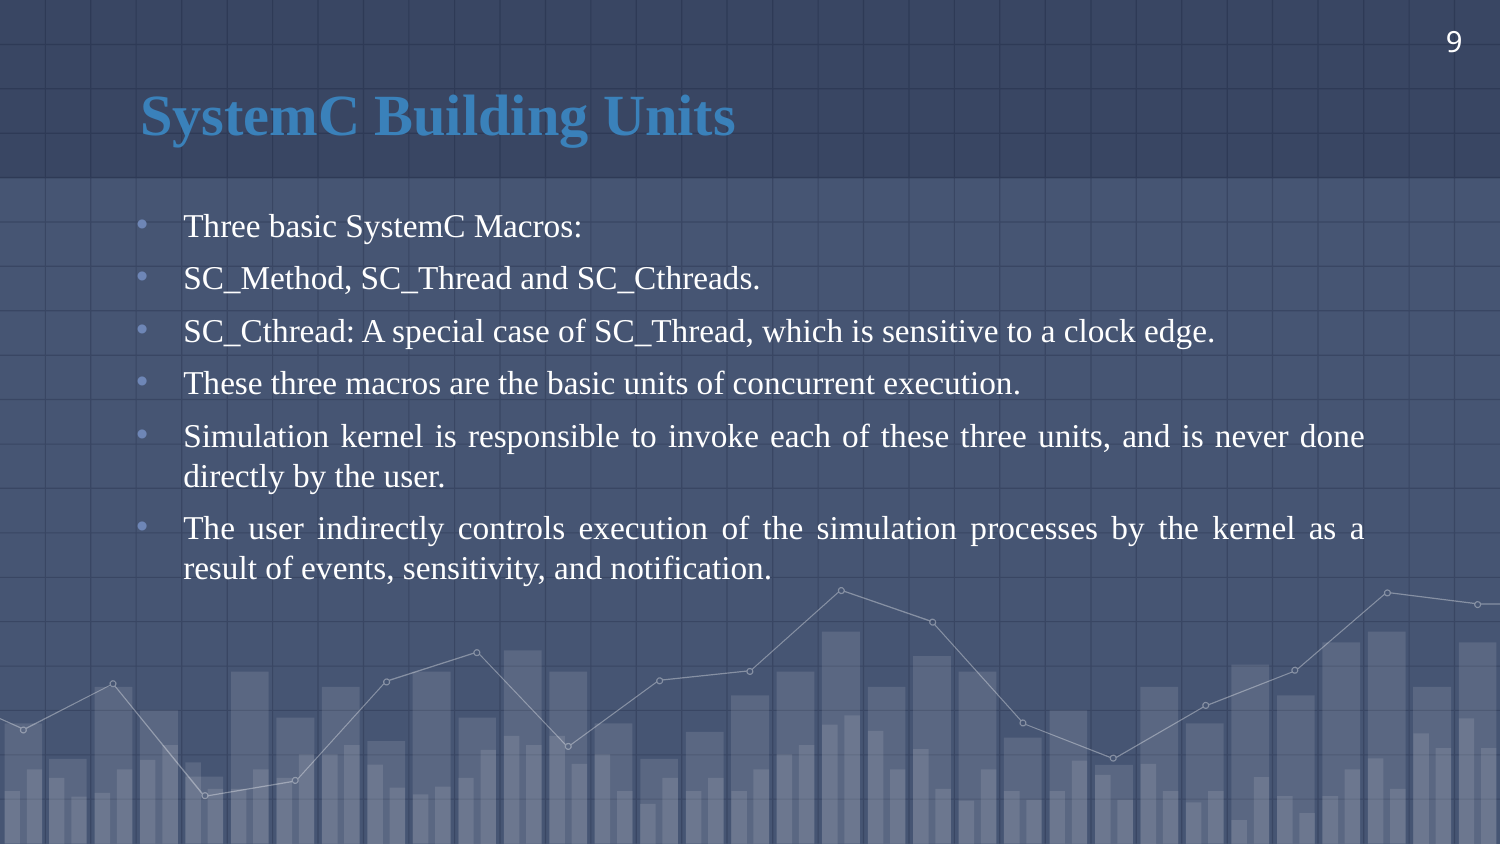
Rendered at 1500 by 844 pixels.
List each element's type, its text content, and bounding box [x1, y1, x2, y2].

list Three basic SystemC Macros: SC_Method, SC_Thread and SC_Cthreads. SC_Cthread: A special case of SC_Thread, which is sensitive to a clock edge. These three macros are the basic units of concurrent execution. Simulation kernel is responsible to invoke each of these three units, and is never done directly by the user. The user indirectly controls execution of the simulation processes by the kernel as a result of events, sensitivity, and notification. [121, 189, 1383, 698]
title SystemC Building Units [125, 21, 1386, 163]
slide_number 9 [1408, 0, 1500, 88]
